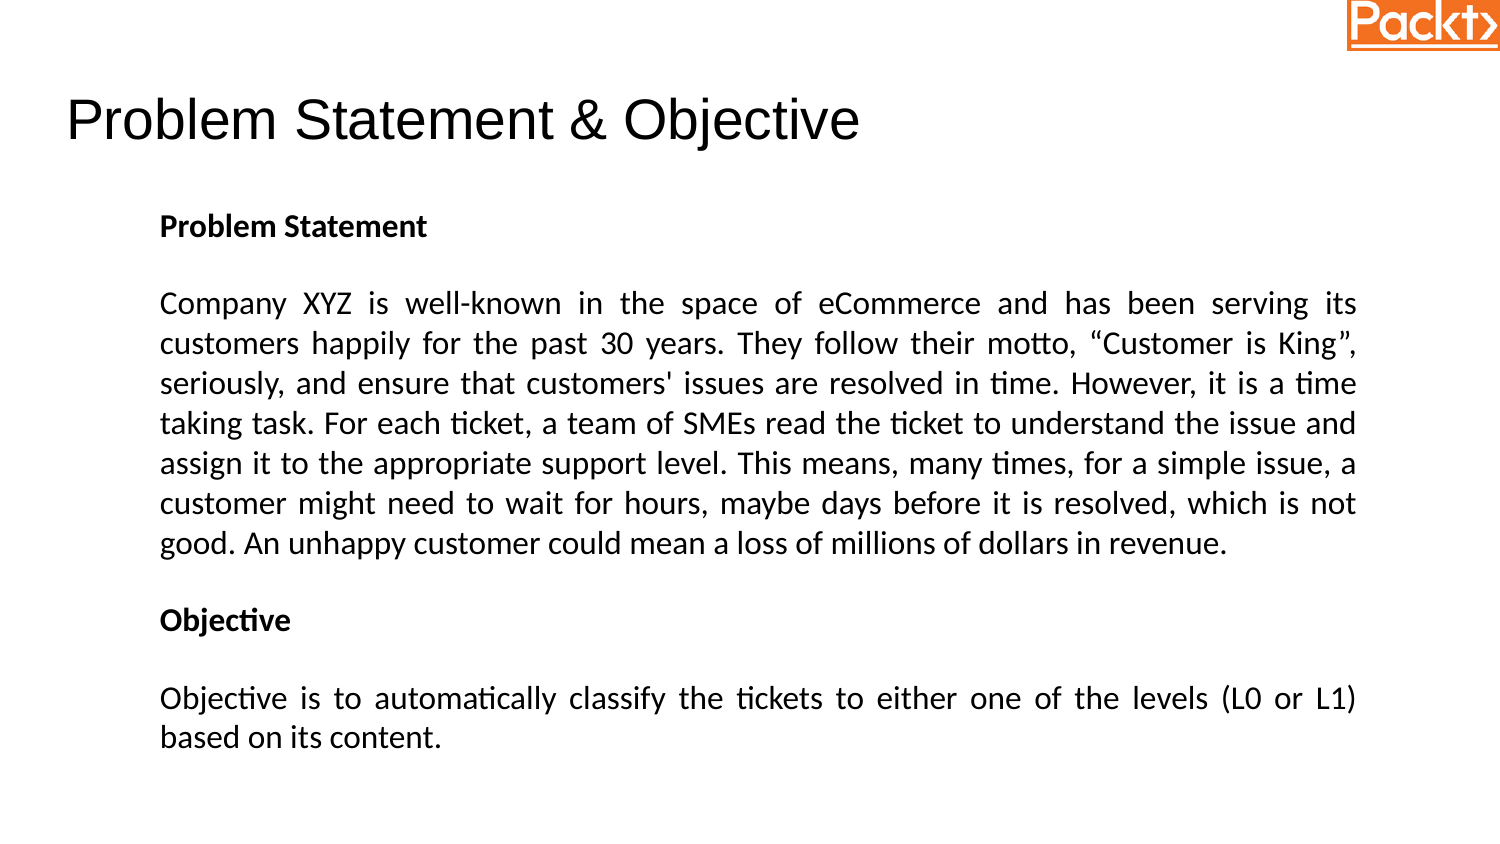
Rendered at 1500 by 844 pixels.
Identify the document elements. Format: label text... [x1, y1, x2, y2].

title Problem Statement & Objective [51, 72, 1449, 167]
picture [1346, 0, 1500, 52]
list Problem Statement Company XYZ is well-known in the space of eCommerce and has been serving its customers happily for the past 30 years. They follow their motto, “Customer is King”, seriously, and ensure that customers' issues are resolved in time. However, it is a time taking task. For each ticket, a team of SMEs read the ticket to understand the issue and assign it to the appropriate support level. This means, many times, for a simple issue, a customer might need to wait for hours, maybe days before it is resolved, which is not good. An unhappy customer could mean a loss of millions of dollars in revenue. Objective Objective is to automatically classify the tickets to either one of the levels (L0 or L1) based on its content. [51, 189, 1449, 750]
